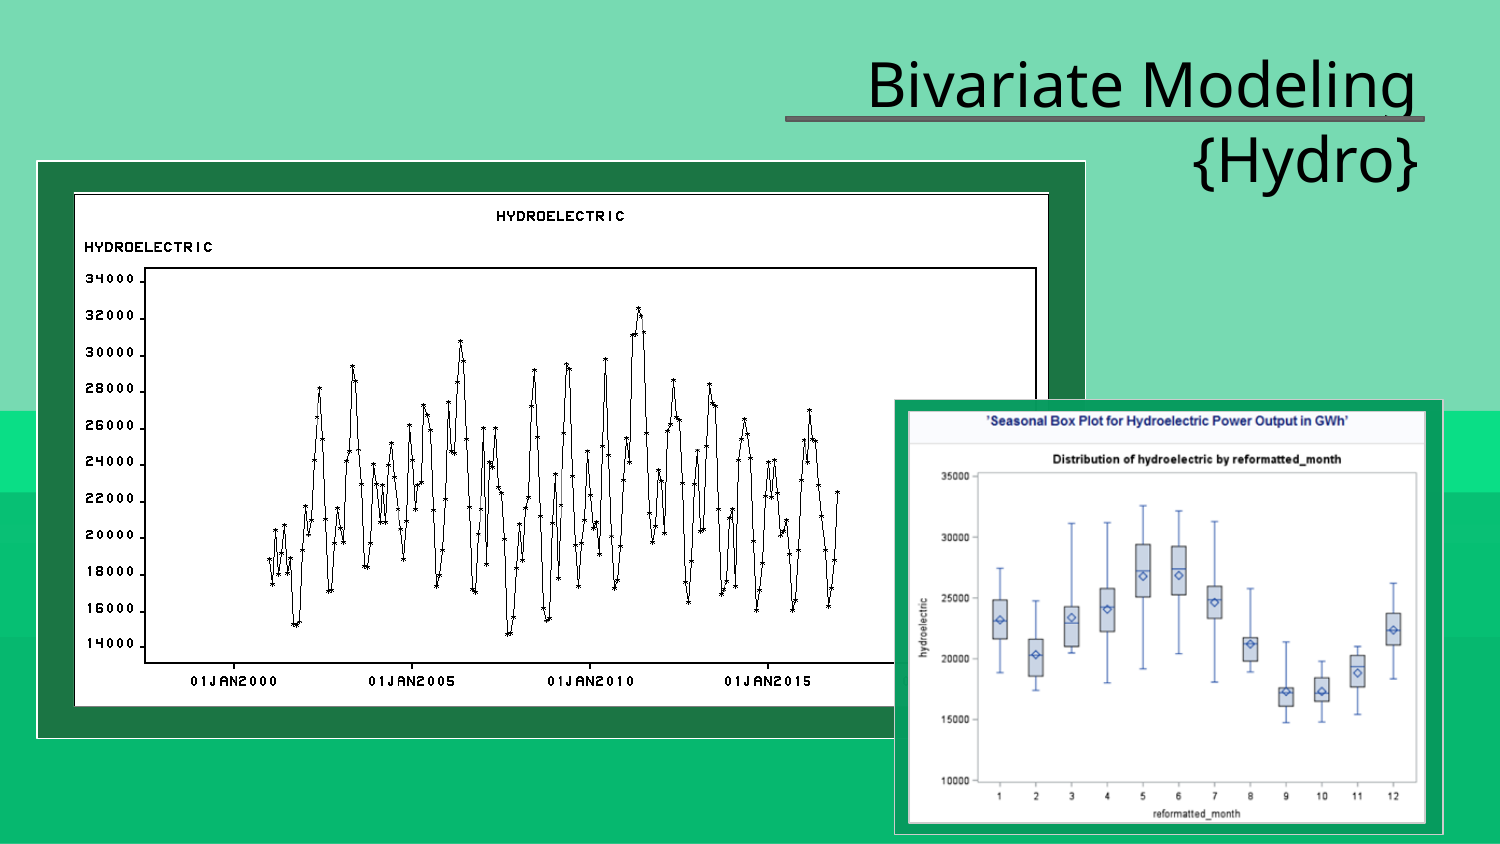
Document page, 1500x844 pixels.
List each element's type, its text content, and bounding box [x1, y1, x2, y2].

text_box [894, 399, 1443, 835]
text_box [786, 116, 1425, 122]
picture [73, 192, 1425, 823]
text_box Bivariate Modeling {Hydro} [832, 30, 1434, 98]
text_box [36, 161, 1086, 739]
